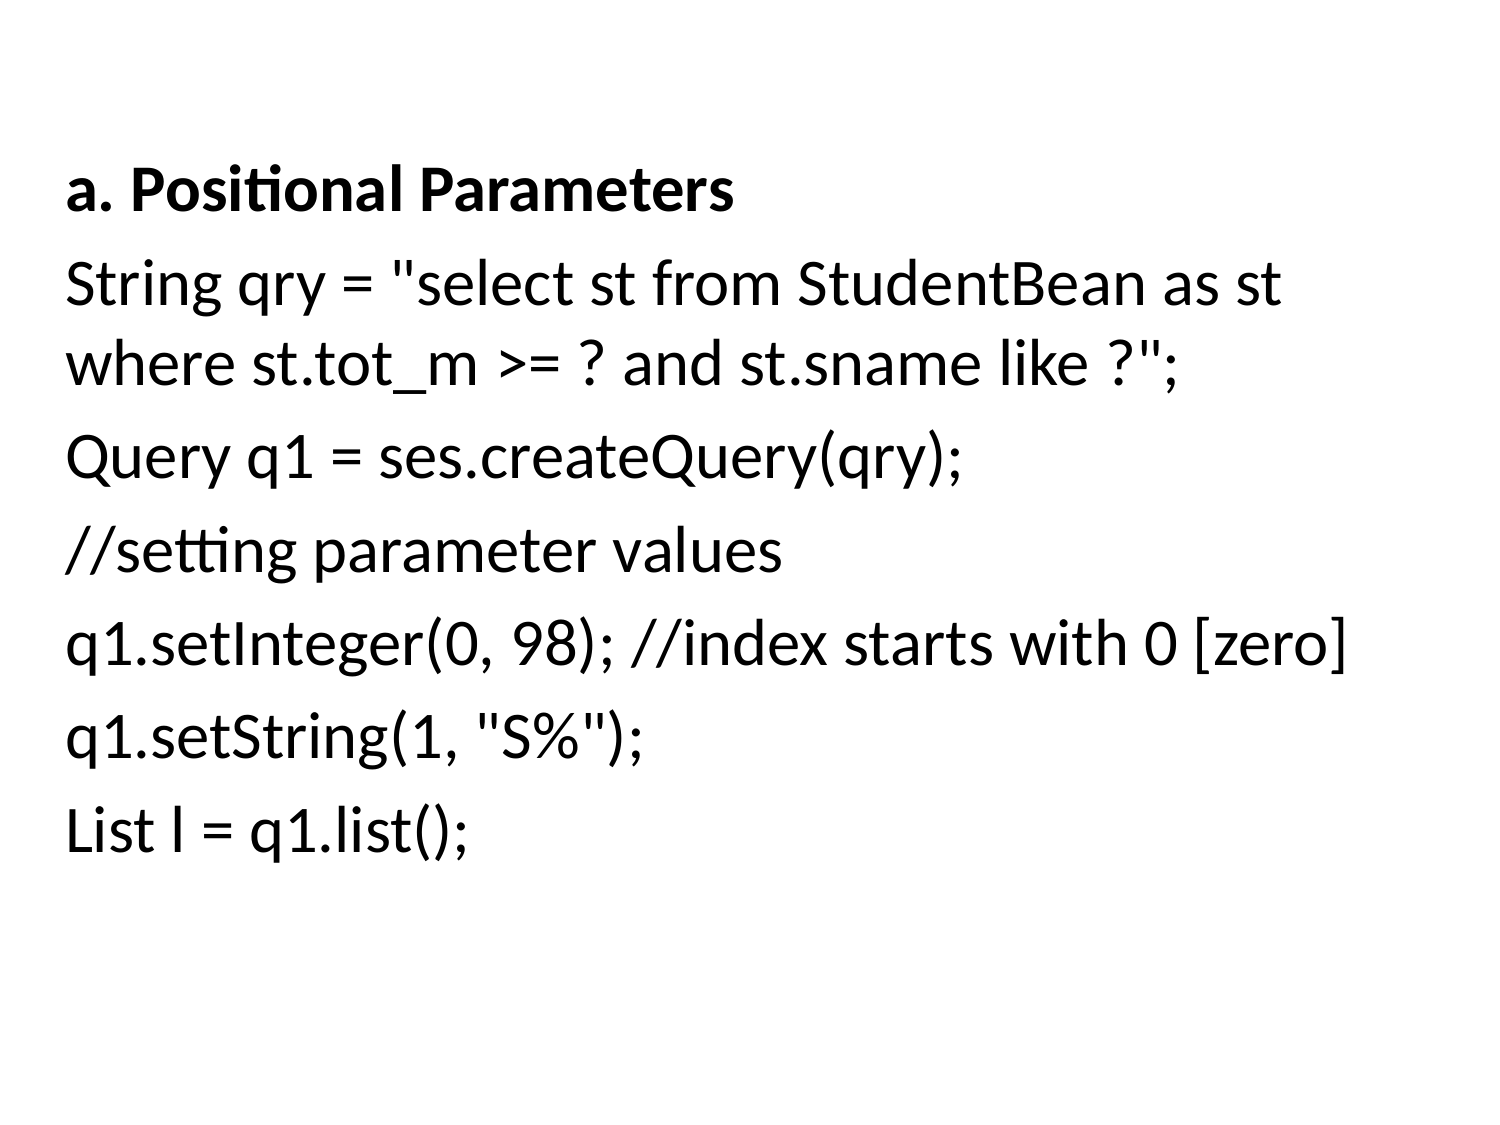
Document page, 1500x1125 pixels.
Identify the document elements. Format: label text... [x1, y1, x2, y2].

list a. Positional Parameters String qry = "select st from StudentBean as st where st.tot_m >= ? and st.sname like ?"; Query q1 = ses.createQuery(qry); //setting parameter values q1.setInteger(0, 98); //index starts with 0 [zero] q1.setString(1, "S%"); List l = q1.list(); [50, 137, 1425, 938]
